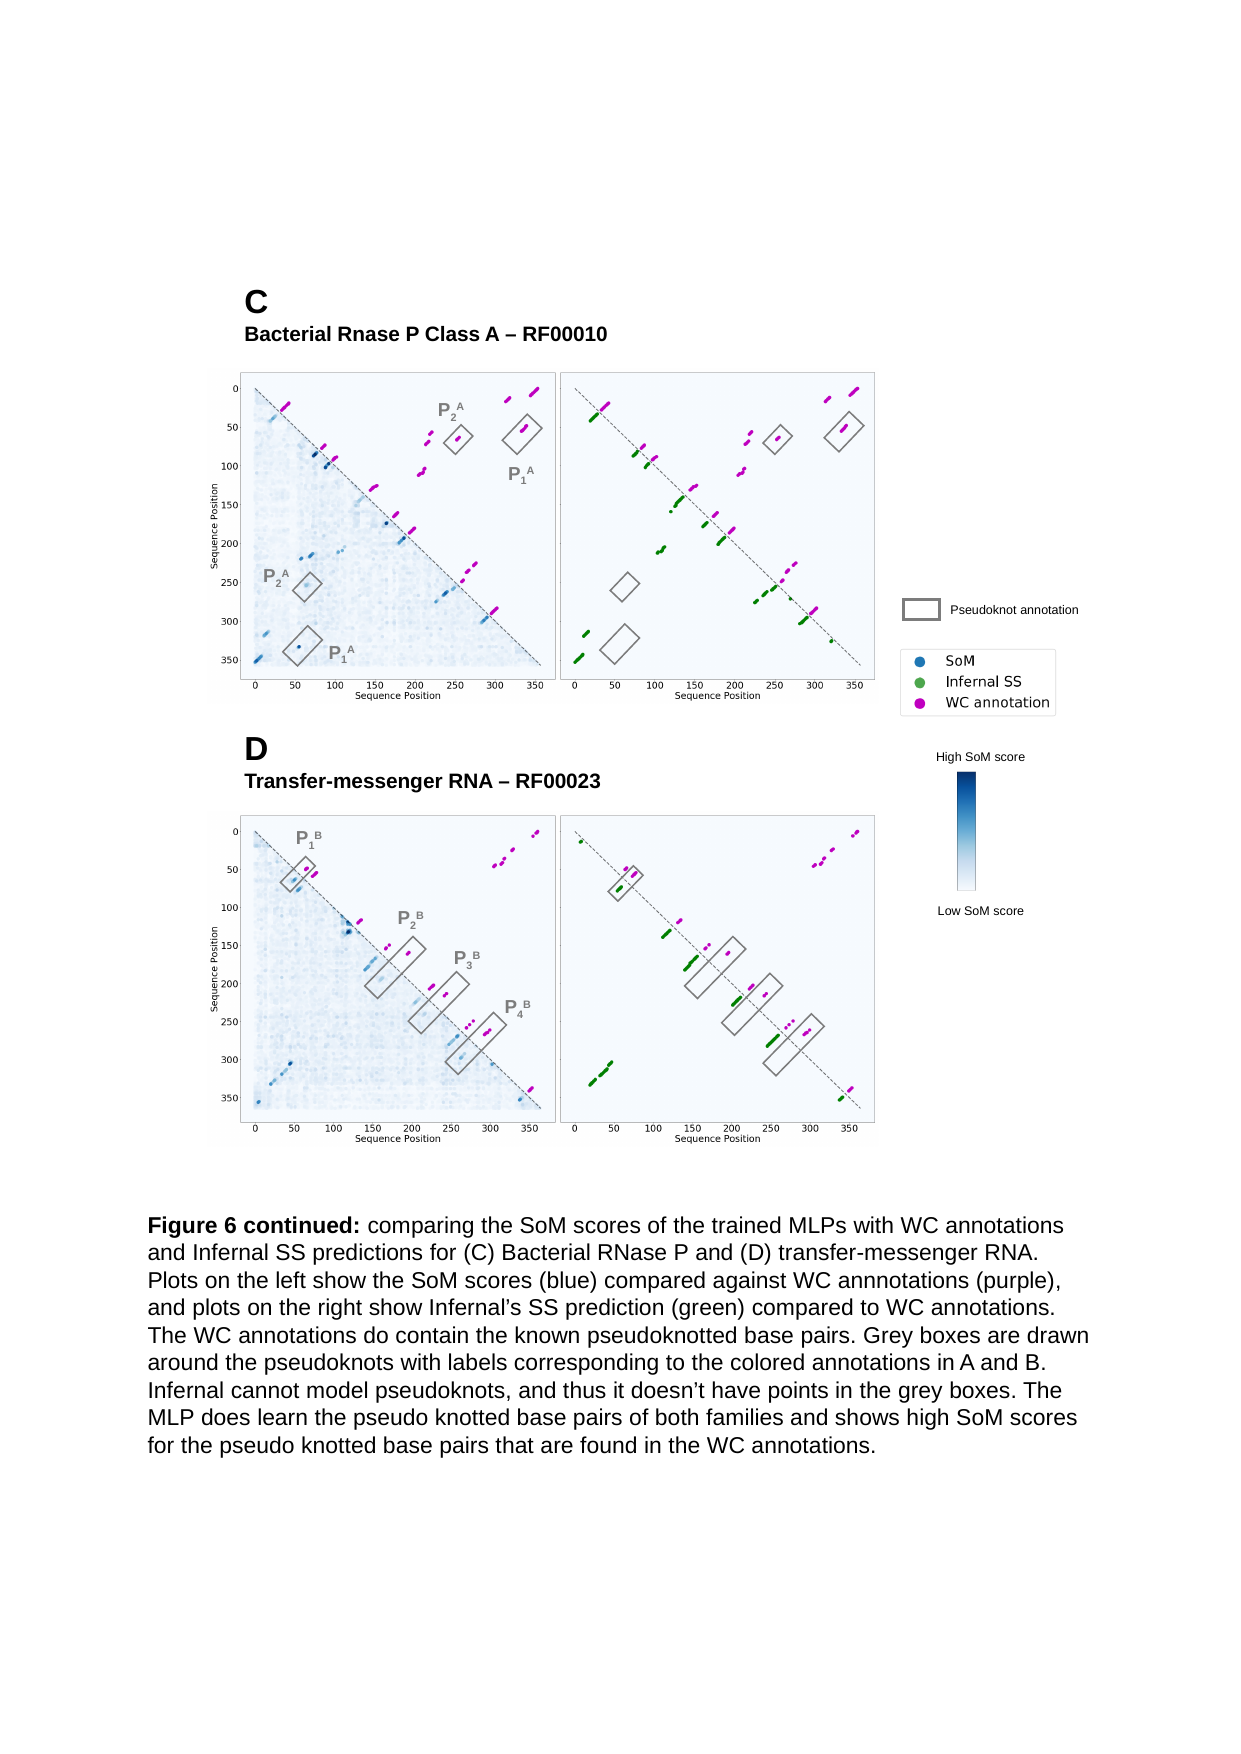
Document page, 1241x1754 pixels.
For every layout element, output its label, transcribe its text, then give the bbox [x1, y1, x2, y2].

text_box [902, 598, 935, 621]
picture [895, 632, 1062, 720]
picture [207, 811, 879, 1147]
text_box Pseudoknot annotation [935, 594, 1104, 624]
text_box Low SoM score [922, 895, 1054, 925]
text_box High SoM score [921, 742, 1053, 772]
picture [207, 368, 879, 704]
picture [954, 770, 979, 891]
text_box Figure 6 continued: comparing the SoM scores of the trained MLPs with WC annotations and Infernal SS predictions for (C) Bacterial RNase P and (D) transfer-messenger RNA. Plots on the left show the SoM scores (blue) compared against WC annnotations (purple), and plots on the right show Infernal’s SS prediction (green) compared to WC annotations. The WC annotations do contain the known pseudoknotted base pairs. Grey boxes are drawn around the pseudoknots with labels corresponding to the colored annotations in A and B. Infernal cannot model pseudoknots, and thus it doesn’t have points in the grey boxes. The MLP does learn the pseudo knotted base pairs of both families and shows high SoM scores for the pseudo knotted base pairs that are found in the WC annotations. [132, 1203, 1108, 1465]
text_box D Transfer-messenger RNA – RF00023 [229, 720, 698, 800]
text_box C Bacterial Rnase P Class A – RF00010 [229, 272, 698, 353]
